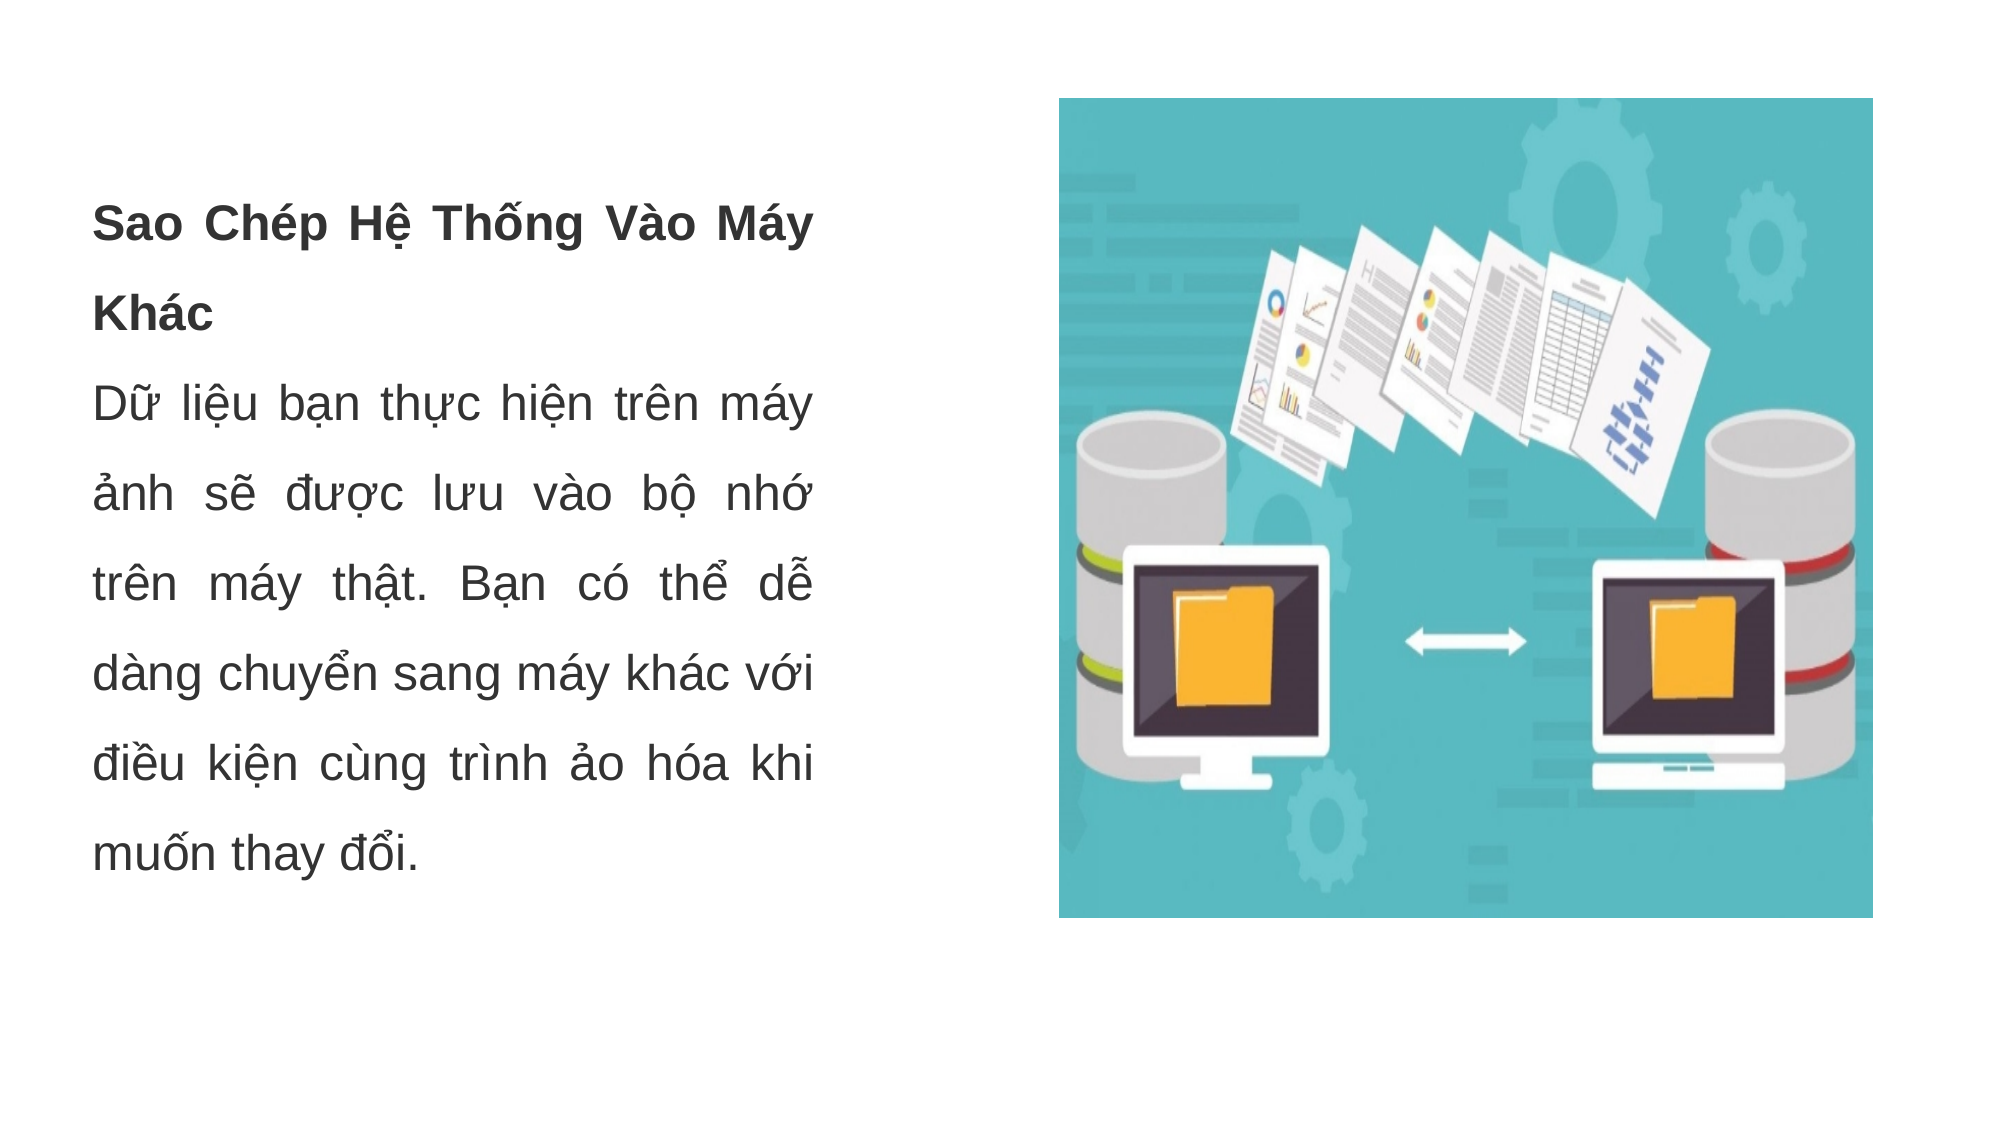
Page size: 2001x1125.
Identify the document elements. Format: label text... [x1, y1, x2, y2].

picture [1059, 98, 1873, 918]
text_box Sao Chép Hệ Thống Vào Máy Khác Dữ liệu bạn thực hiện trên máy ảnh sẽ được lưu vào bộ nhớ trên máy thật. Bạn có thể dễ dàng chuyển sang máy khác với điều kiện cùng trình ảo hóa khi muốn thay đổi. [77, 152, 830, 888]
